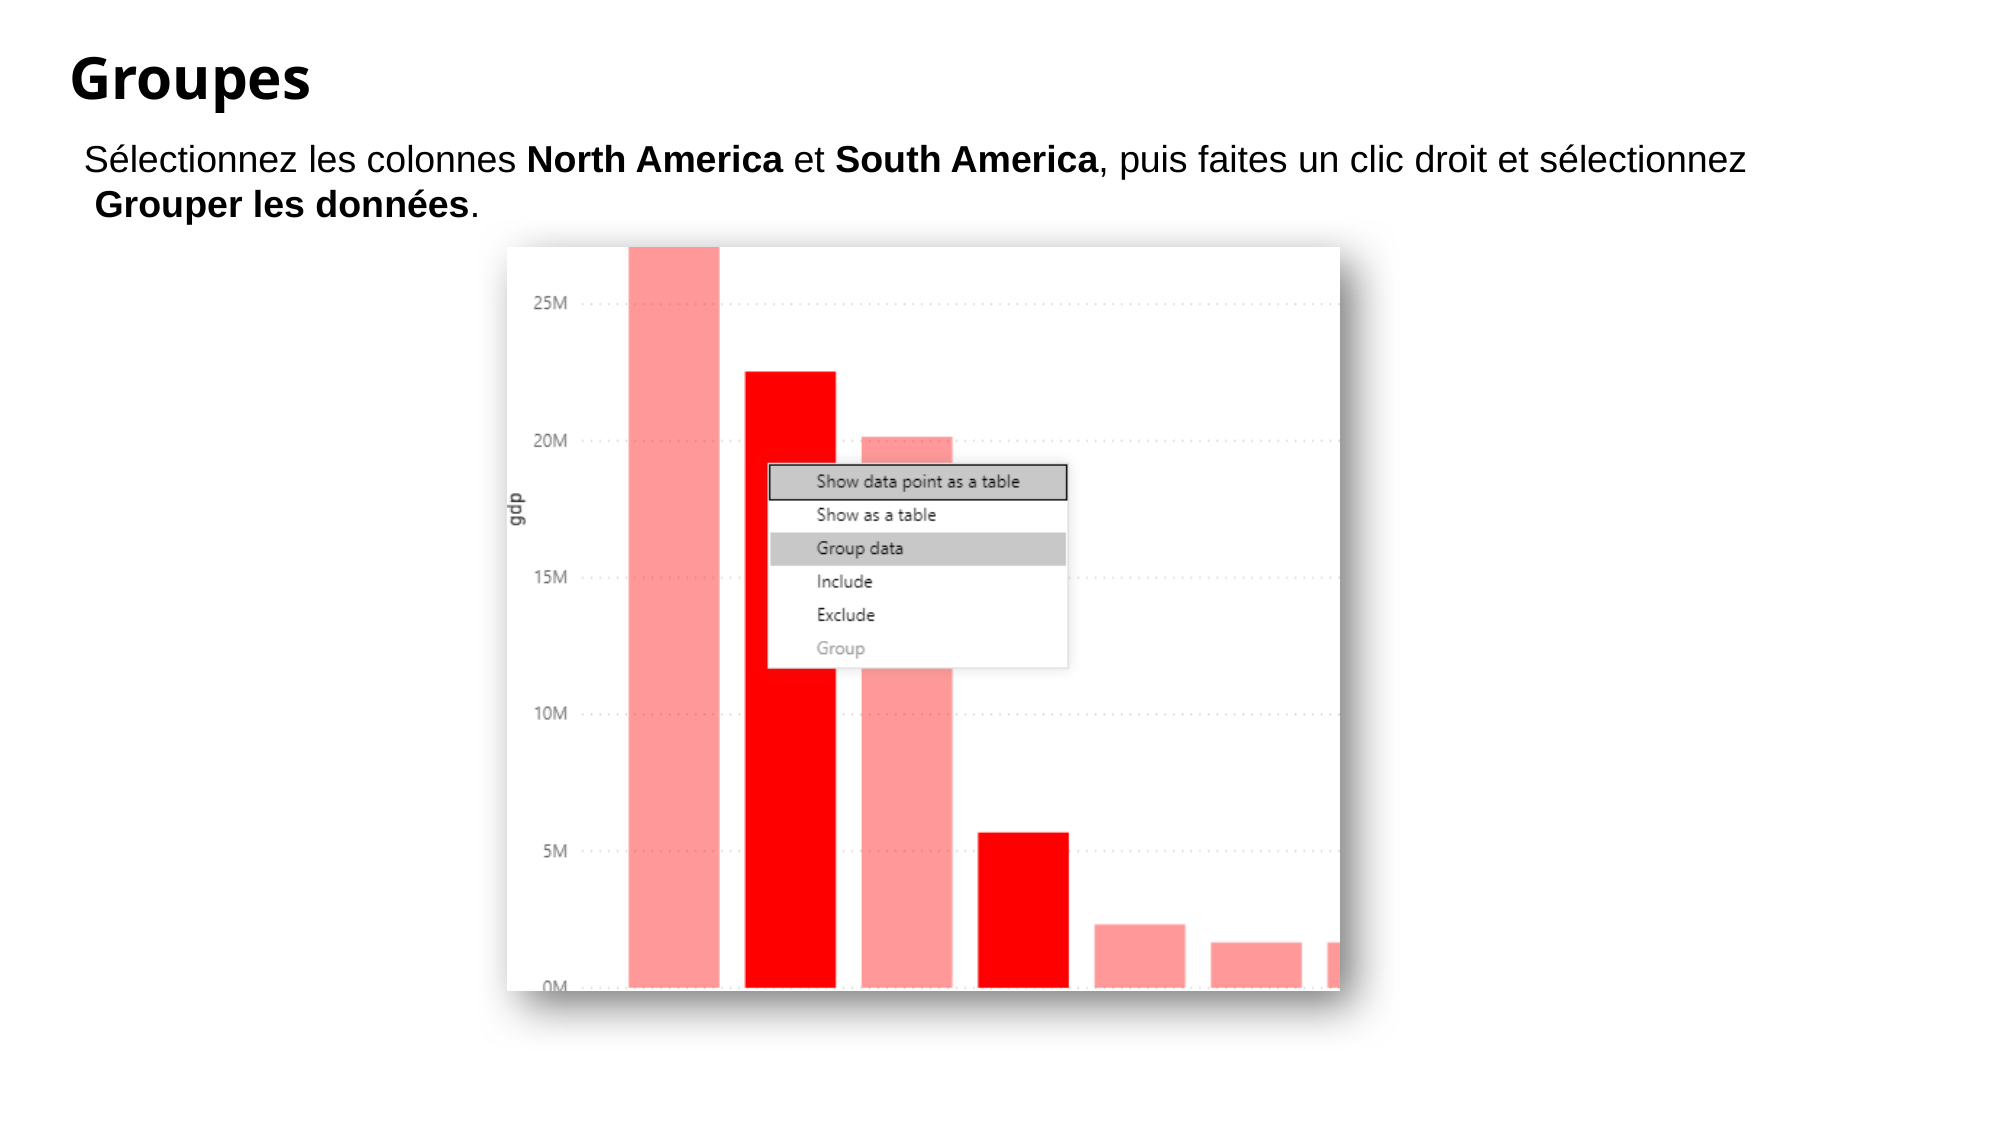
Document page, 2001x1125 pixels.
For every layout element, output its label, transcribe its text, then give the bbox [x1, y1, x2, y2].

text_box Sélectionnez les colonnes North America et South America, puis faites un clic droit et sélectionnez Grouper les données. [68, 127, 1763, 233]
picture [507, 247, 1340, 991]
text_box Groupes [54, 33, 327, 119]
